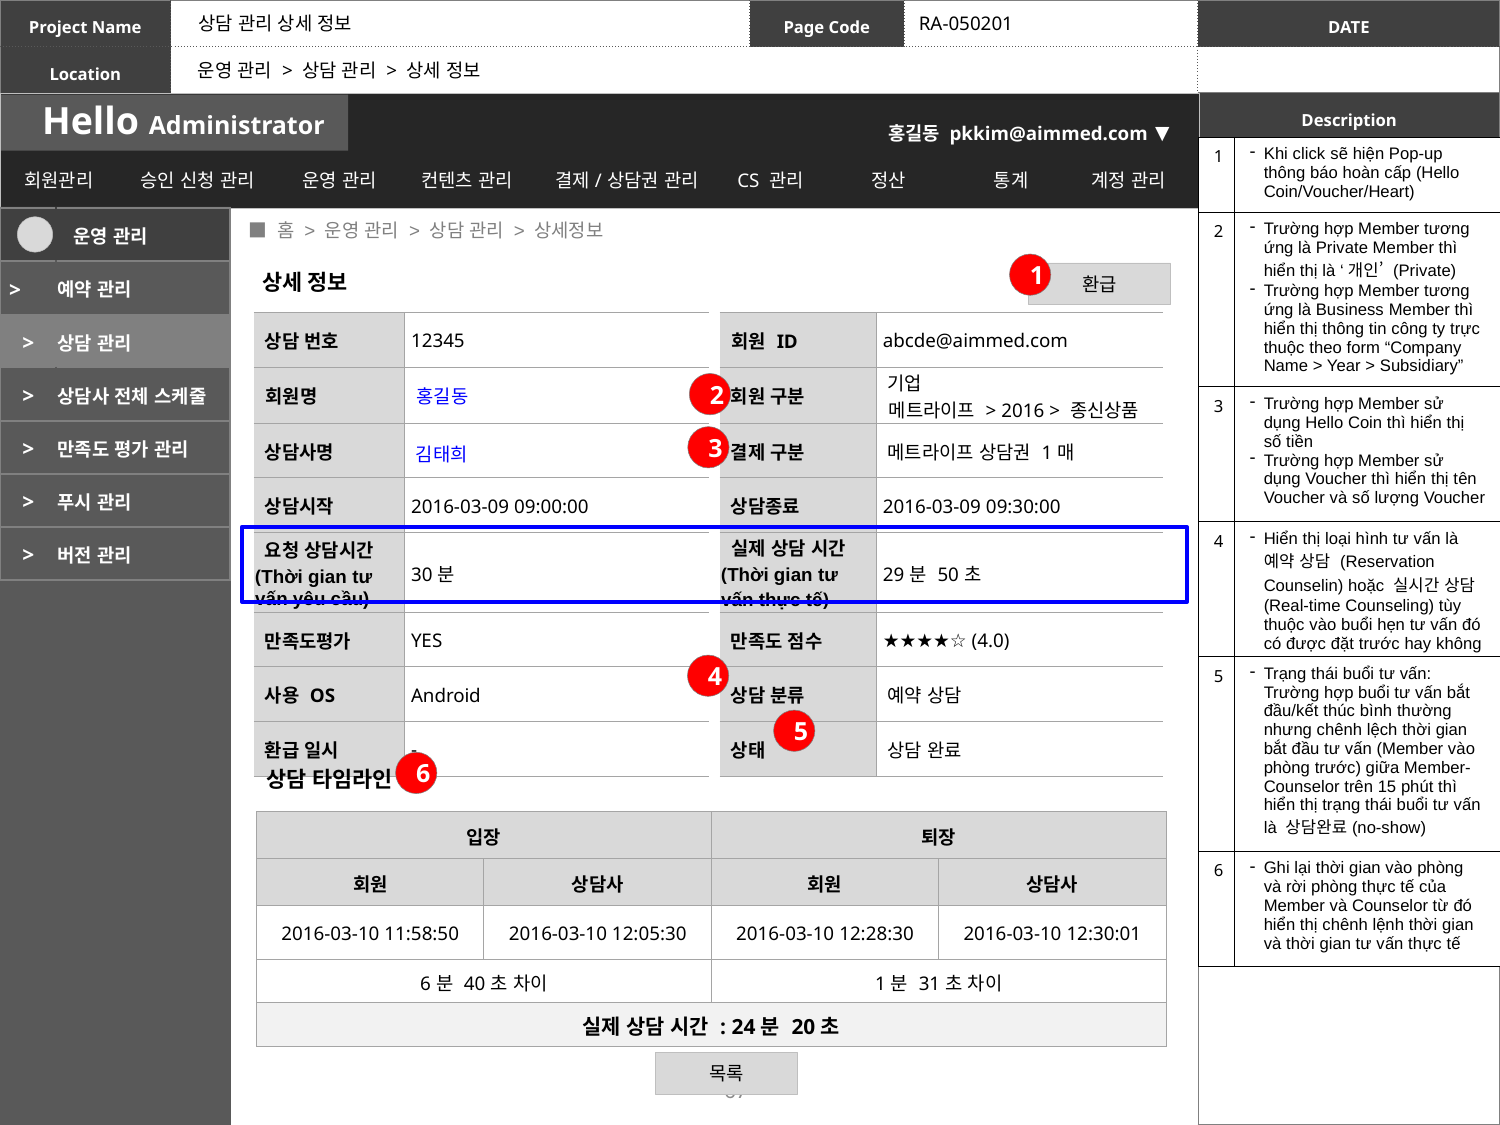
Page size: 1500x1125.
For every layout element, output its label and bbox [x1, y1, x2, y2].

table_cell [712, 859, 938, 905]
table_cell [405, 367, 876, 525]
text_box [15, 214, 55, 255]
table_cell [877, 368, 1163, 423]
table_cell [1235, 387, 1500, 521]
table_header [1199, 138, 1234, 212]
table_cell [1, 315, 55, 367]
table_cell [712, 960, 1166, 1002]
table_header [1, 209, 55, 260]
text_box [687, 371, 733, 417]
table_cell [254, 368, 404, 423]
table_header [405, 313, 876, 367]
table_cell [484, 906, 711, 959]
table_header [57, 209, 229, 260]
text_box [653, 1051, 799, 1061]
table_header [712, 812, 1166, 858]
table_cell [877, 613, 1163, 666]
table_cell [877, 722, 1163, 776]
table_cell [1199, 213, 1234, 386]
table_cell [1, 475, 55, 526]
table_cell [254, 667, 404, 721]
table_cell [877, 478, 1163, 525]
table_cell [1199, 387, 1234, 521]
table_cell [484, 859, 711, 905]
table_cell [1199, 657, 1234, 851]
text_box [183, 4, 367, 42]
table_cell [877, 604, 1163, 612]
table_cell [1, 422, 55, 473]
table_cell [1199, 522, 1234, 656]
table_cell [254, 424, 404, 477]
slide_number [561, 1061, 911, 1122]
table_cell [57, 368, 229, 420]
table_header [1235, 138, 1500, 212]
table_cell [939, 906, 1166, 959]
table_cell [57, 422, 229, 473]
table_cell [712, 906, 938, 959]
table_cell [57, 315, 229, 367]
table_cell [1199, 852, 1234, 966]
table_header [877, 313, 1163, 367]
table_cell [254, 478, 404, 525]
text_box [240, 525, 1189, 604]
table_cell [405, 667, 876, 776]
table_header [257, 812, 711, 858]
table_cell [257, 960, 711, 1002]
table_cell [57, 262, 229, 314]
table_cell [254, 613, 404, 666]
table_cell [257, 1003, 1166, 1046]
table_cell [877, 667, 1163, 721]
table_cell [257, 906, 483, 959]
table_cell [254, 604, 404, 612]
text_box [252, 750, 439, 800]
table_cell [1, 368, 55, 420]
text_box [0, 203, 1173, 1125]
table_cell [877, 424, 1163, 477]
table_cell [1, 262, 55, 314]
table_cell [939, 859, 1166, 905]
table_cell [1235, 657, 1500, 851]
text_box [183, 51, 496, 89]
table_cell [1235, 522, 1500, 656]
text_box [904, 4, 1029, 42]
table_cell [257, 859, 483, 905]
table_cell [57, 528, 229, 579]
text_box [685, 424, 732, 471]
table_cell [254, 722, 404, 758]
table_cell [1, 528, 55, 579]
table_header [254, 313, 404, 367]
text_box [247, 261, 364, 303]
table_cell [57, 475, 229, 526]
text_box [771, 708, 817, 754]
text_box [685, 652, 731, 699]
table_cell [405, 604, 876, 666]
table_cell [1235, 852, 1500, 966]
table_cell [1235, 213, 1500, 386]
